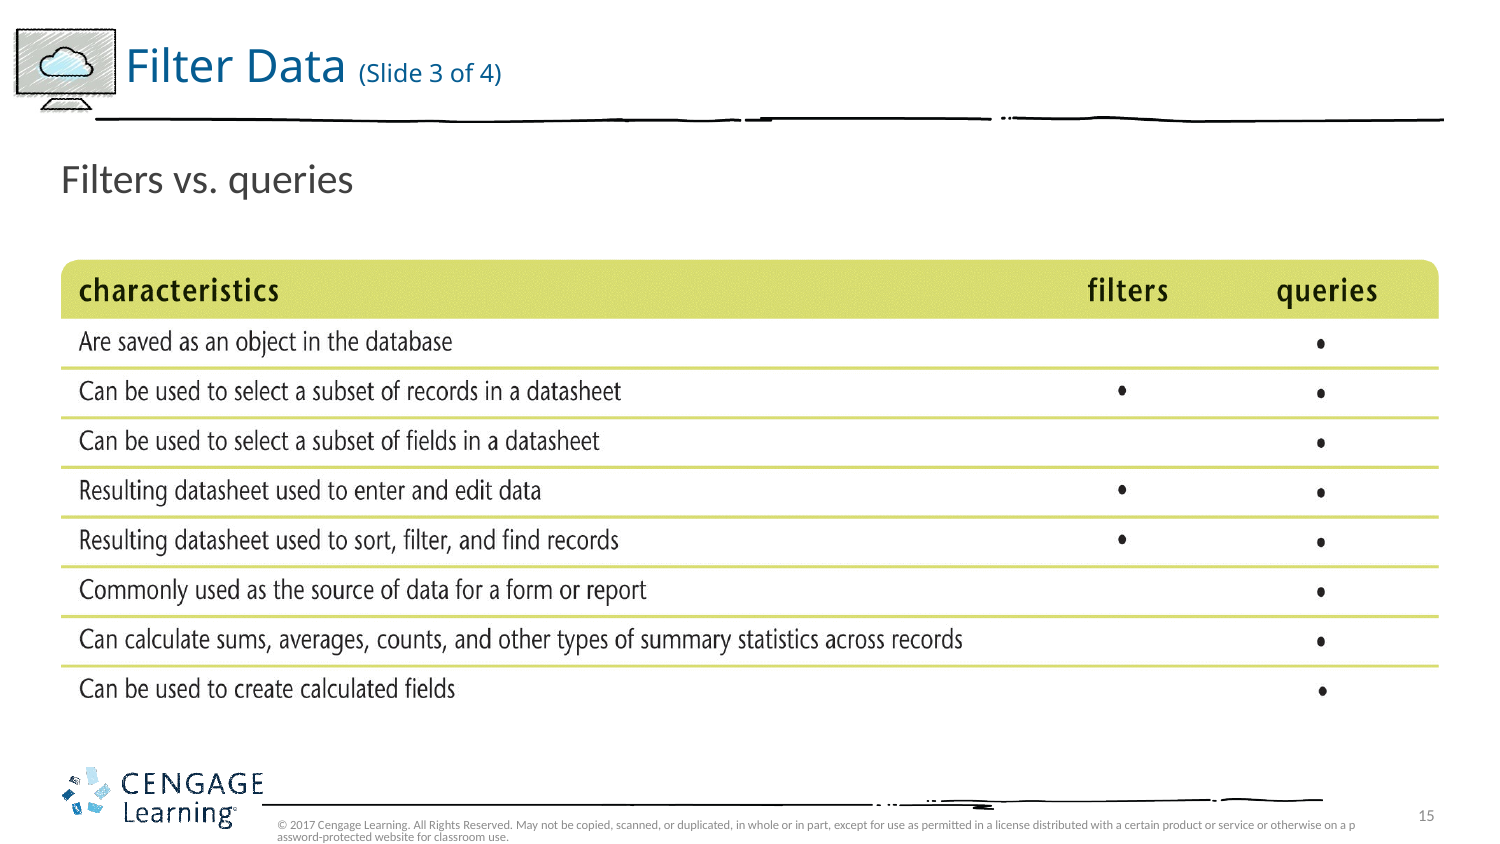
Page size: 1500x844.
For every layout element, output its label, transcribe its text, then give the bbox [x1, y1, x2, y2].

picture [62, 767, 1323, 829]
list Filters vs. queries [61, 155, 1442, 204]
title Filter Data (Slide 3 of 4) [125, 44, 1442, 92]
picture [60, 259, 1439, 698]
picture [95, 116, 1444, 123]
picture [13, 27, 117, 114]
footer © 2017 Cengage Learning. All Rights Reserved. May not be copied, scanned, or duplicated, in whole or in part, except for use as permitted in a license distributed with a certain product or service or otherwise on a password-protected website for classroom use. [262, 809, 1375, 840]
